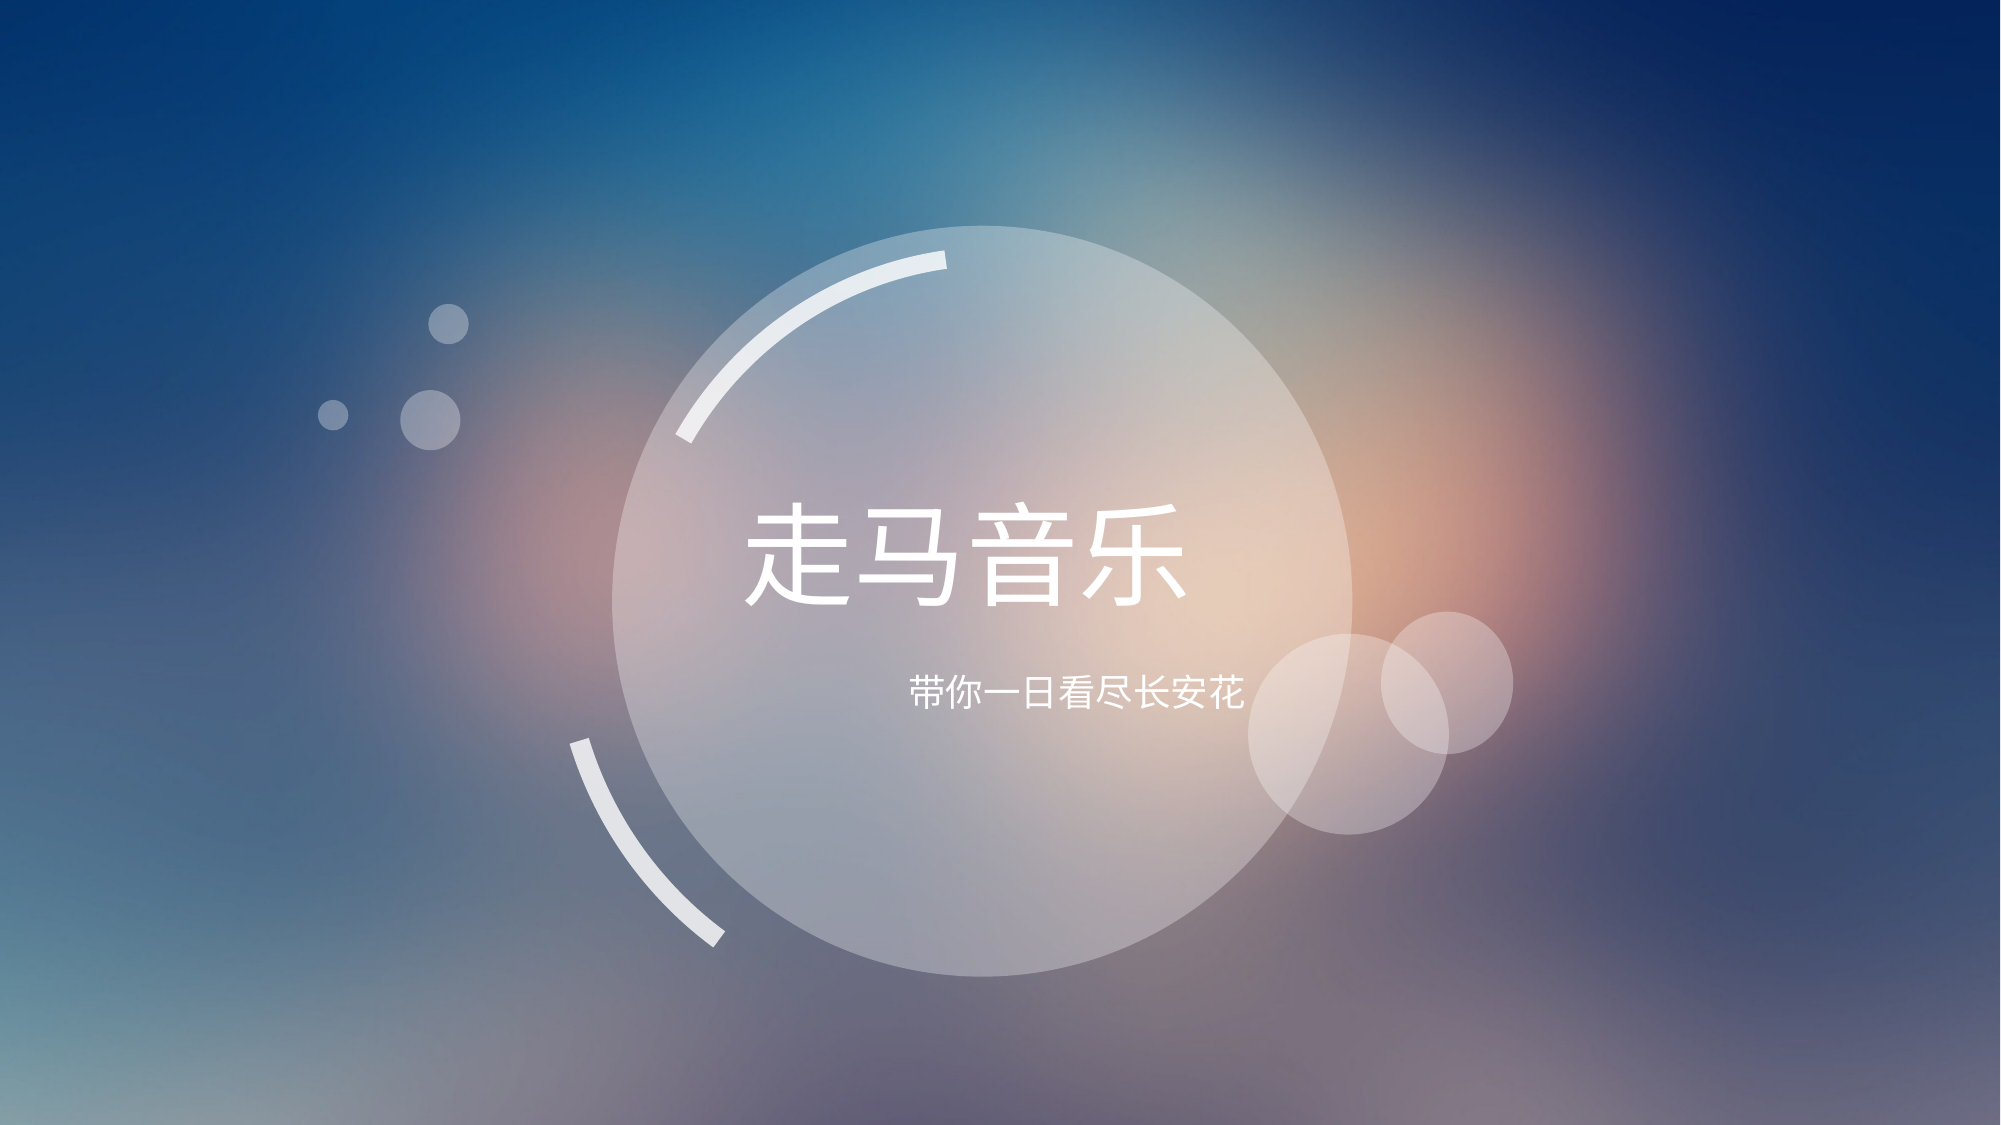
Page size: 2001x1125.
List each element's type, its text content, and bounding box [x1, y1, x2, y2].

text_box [552, 225, 1367, 1025]
text_box 走马音乐 [1371, 477, 1570, 628]
text_box [317, 399, 349, 431]
text_box [428, 303, 469, 345]
picture [0, 0, 2001, 1125]
text_box [1371, 636, 1447, 833]
text_box 带你一日看尽长安花 [1504, 661, 1751, 721]
text_box [400, 390, 461, 451]
text_box [1380, 611, 1514, 755]
